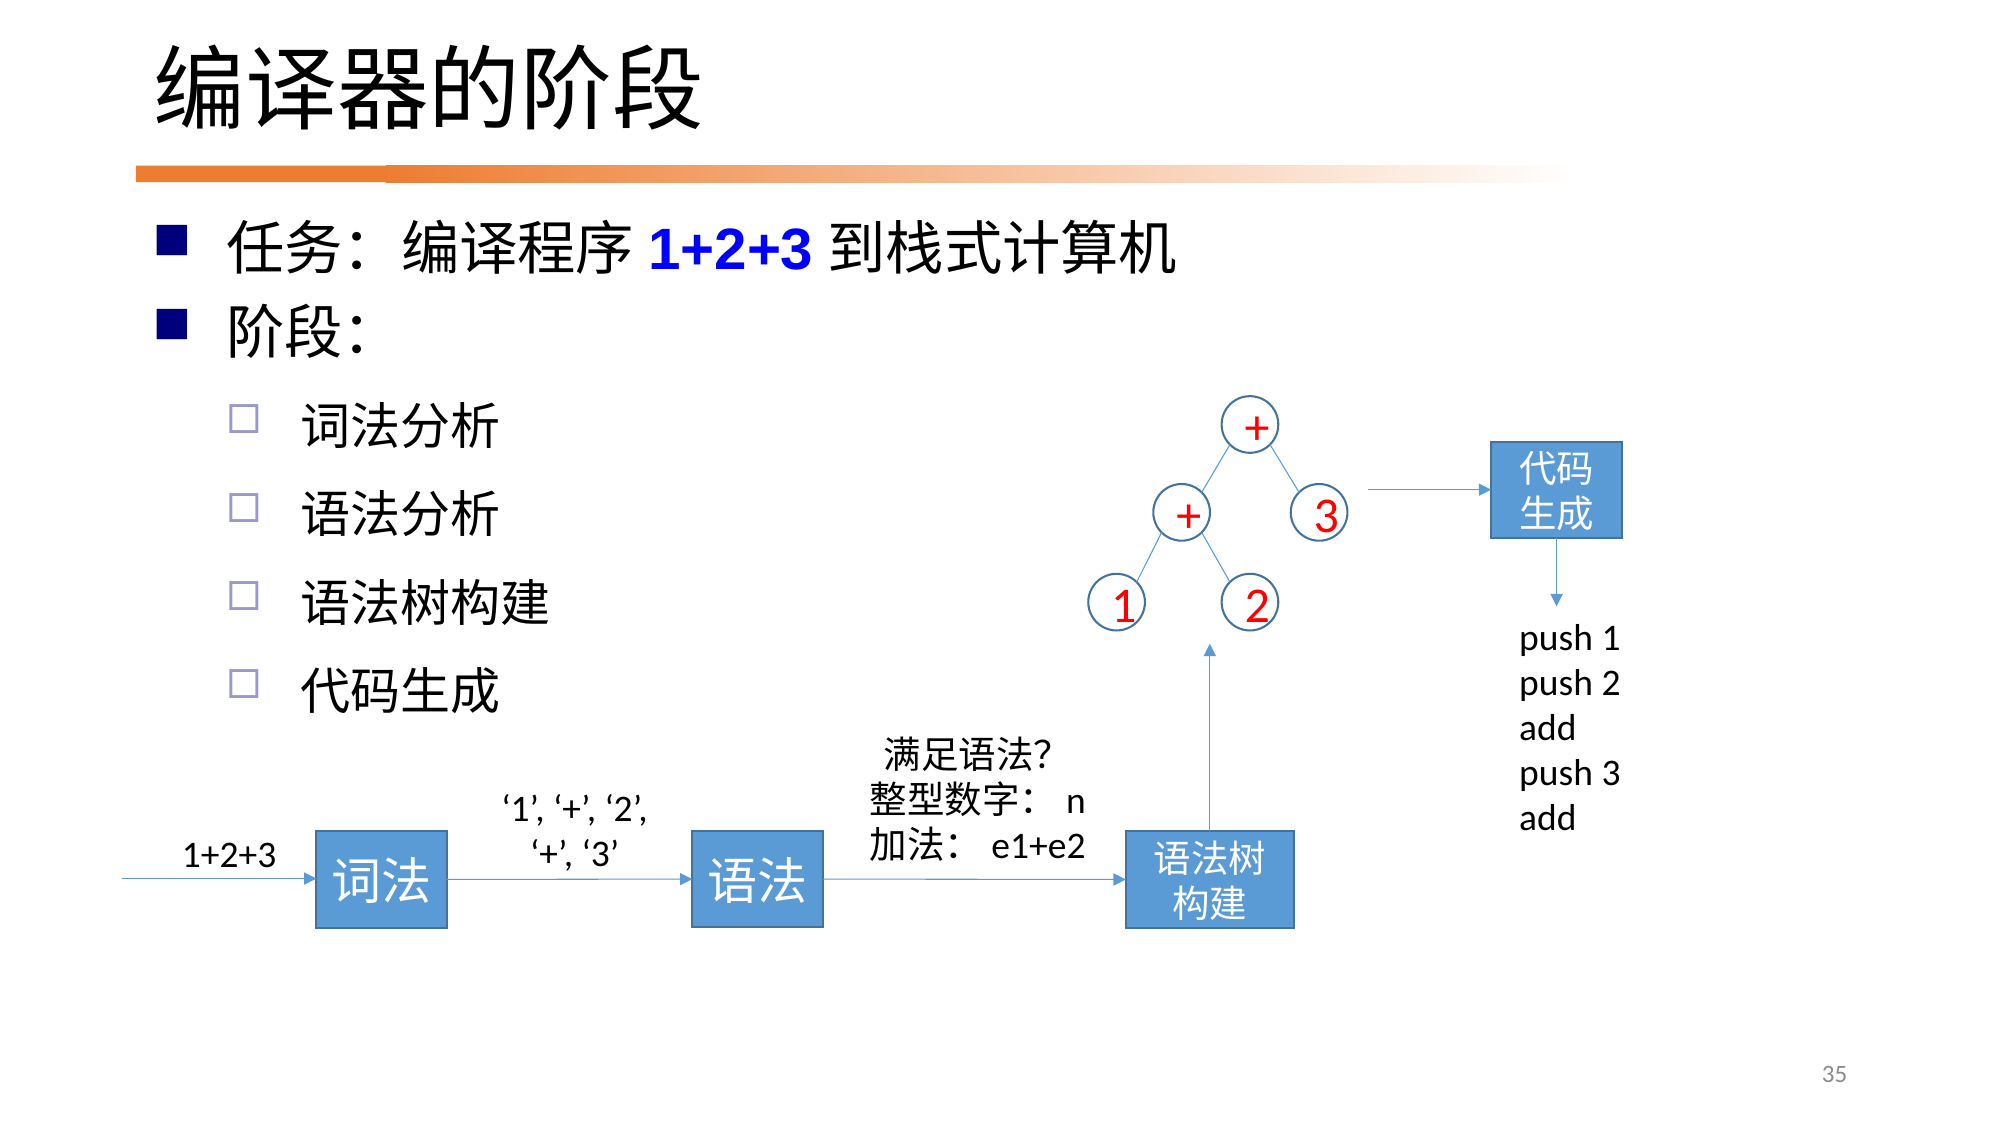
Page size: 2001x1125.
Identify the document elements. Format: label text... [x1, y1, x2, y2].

text_box + [1152, 482, 1212, 542]
text_box 1+2+3 [138, 822, 320, 883]
text_box 3 [1289, 482, 1349, 542]
slide_number 35 [1412, 1042, 1863, 1103]
list 任务：编译程序1+2+3到栈式计算机 阶段： 词法分析 语法分析 语法树构建 代码生成 [137, 211, 1863, 768]
text_box push 1 push 2 add push 3 add [1504, 605, 1697, 846]
title 编译器的阶段 [138, 25, 1810, 160]
text_box 语法 [691, 830, 824, 928]
text_box 2 [1220, 572, 1280, 632]
text_box 满足语法？ 整型数字：n 加法：e1+e2 [845, 723, 1110, 874]
text_box 代码生成 [1490, 441, 1623, 539]
text_box ‘1’, ‘+’, ‘2’, ‘+’, ‘3’ [479, 776, 670, 879]
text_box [1270, 444, 1300, 493]
text_box 语法树构建 [1125, 830, 1295, 929]
text_box 1 [1087, 572, 1146, 632]
text_box + [1220, 395, 1280, 454]
text_box 词法 [315, 830, 448, 929]
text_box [1201, 444, 1230, 493]
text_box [1201, 532, 1230, 583]
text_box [1136, 532, 1162, 583]
